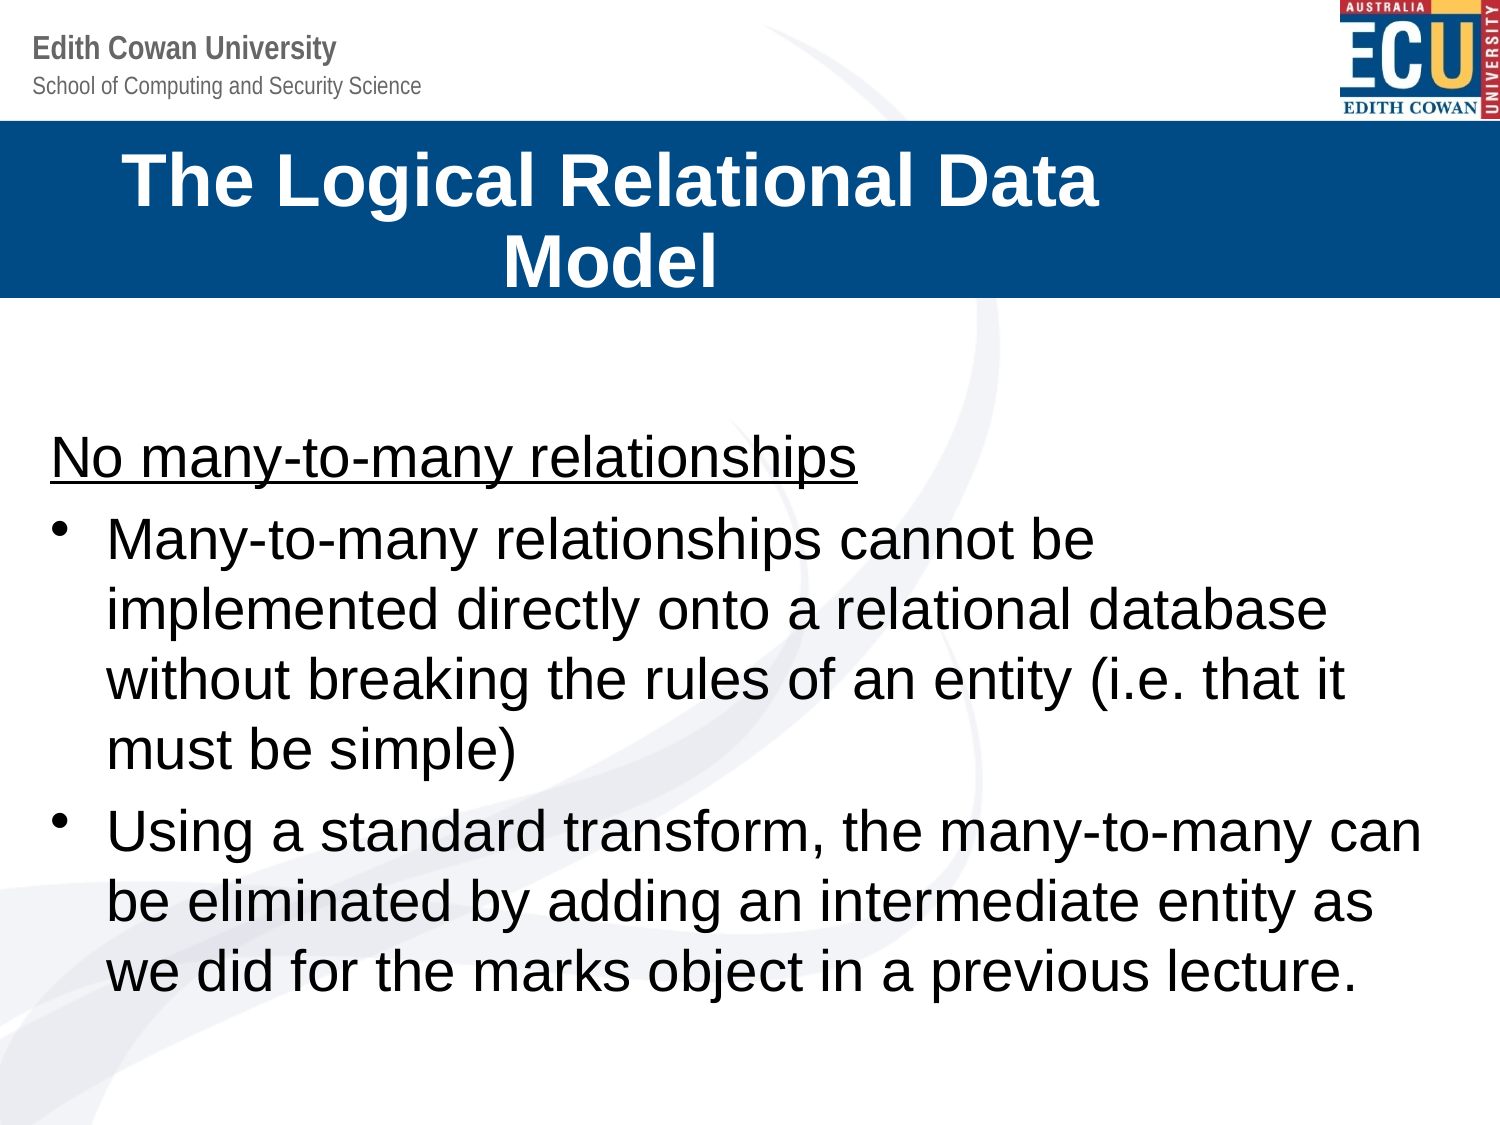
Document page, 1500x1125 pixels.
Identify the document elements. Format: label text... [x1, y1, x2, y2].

picture [0, 298, 1043, 1125]
picture [1340, 0, 1500, 119]
text_box The Logical Relational Data Model [23, 128, 1199, 317]
list No many-to-many relationships Many-to-many relationships cannot be implemented directly onto a relational database without breaking the rules of an entity (i.e. that it must be simple) Using a standard transform, the many-to-many can be eliminated by adding an intermediate entity as we did for the marks object in a previous lecture. [34, 411, 1454, 1125]
picture [0, 0, 1043, 120]
